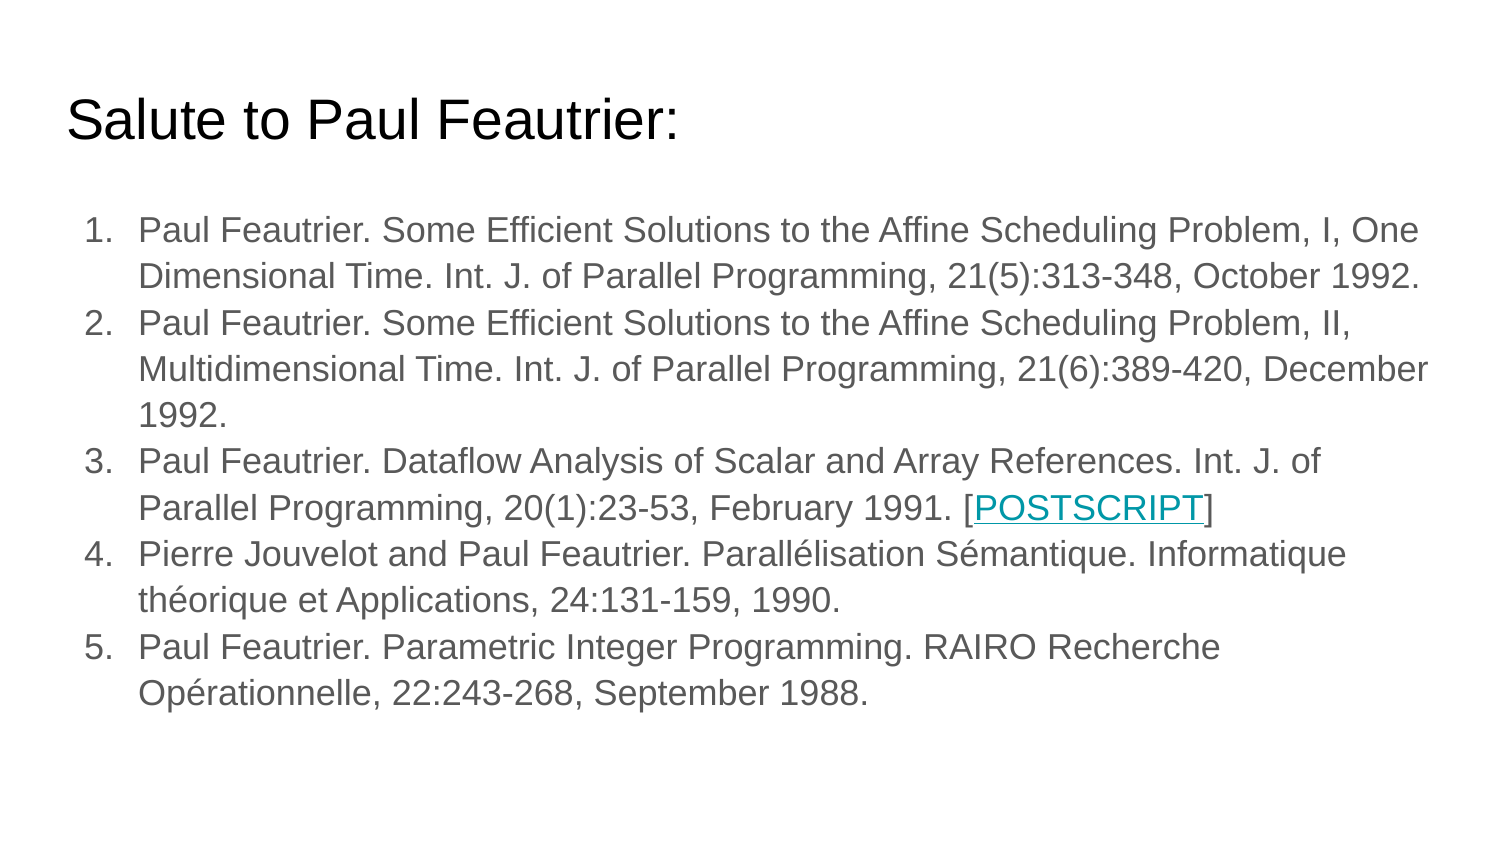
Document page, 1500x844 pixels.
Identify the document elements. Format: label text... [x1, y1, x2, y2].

list Paul Feautrier. Some Efficient Solutions to the Affine Scheduling Problem, I, One Dimensional Time. Int. J. of Parallel Programming, 21(5):313-348, October 1992. Paul Feautrier. Some Efficient Solutions to the Affine Scheduling Problem, II, Multidimensional Time. Int. J. of Parallel Programming, 21(6):389-420, December 1992. Paul Feautrier. Dataflow Analysis of Scalar and Array References. Int. J. of Parallel Programming, 20(1):23-53, February 1991. [POSTSCRIPT] Pierre Jouvelot and Paul Feautrier. Parallélisation Sémantique. Informatique théorique et Applications, 24:131-159, 1990. Paul Feautrier. Parametric Integer Programming. RAIRO Recherche Opérationnelle, 22:243-268, September 1988. [51, 189, 1449, 750]
title Salute to Paul Feautrier: [51, 72, 1449, 167]
